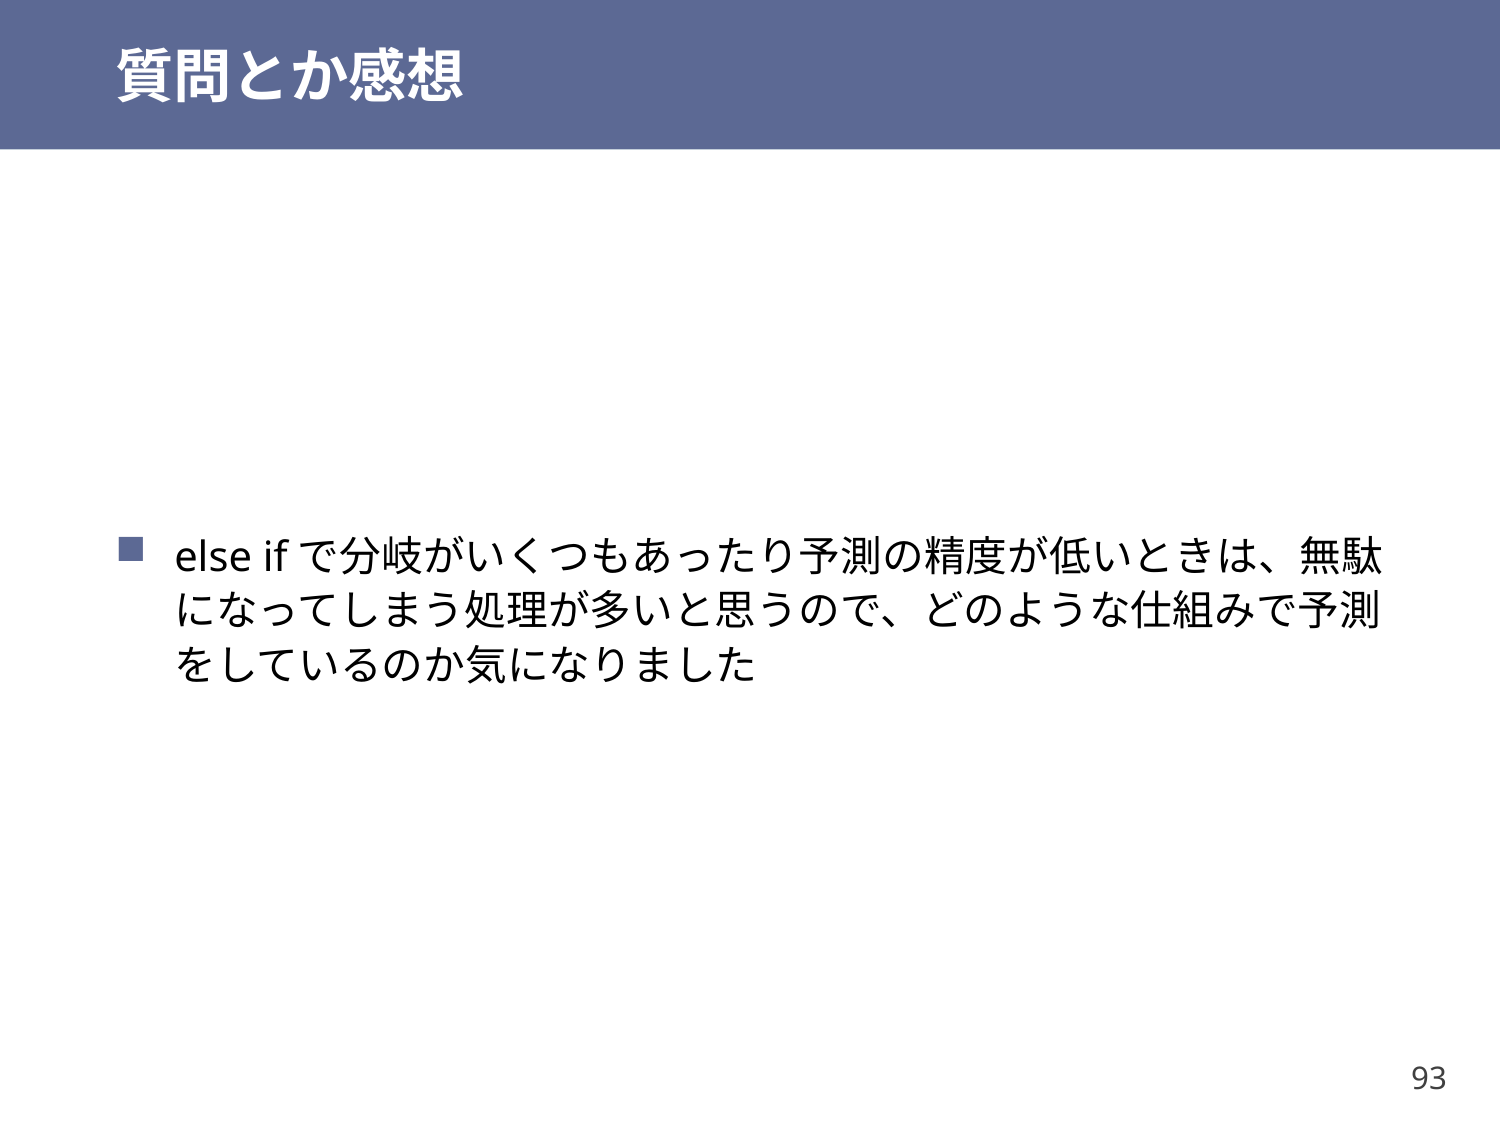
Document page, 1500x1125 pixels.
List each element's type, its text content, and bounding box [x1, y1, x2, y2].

title 質問とか感想 [100, 0, 1500, 150]
list else ifで分岐がいくつもあったり予測の精度が低いときは、無駄になってしまう処理が多いと思うので、どのような仕組みで予測をしているのか気になりました [100, 178, 1400, 1036]
